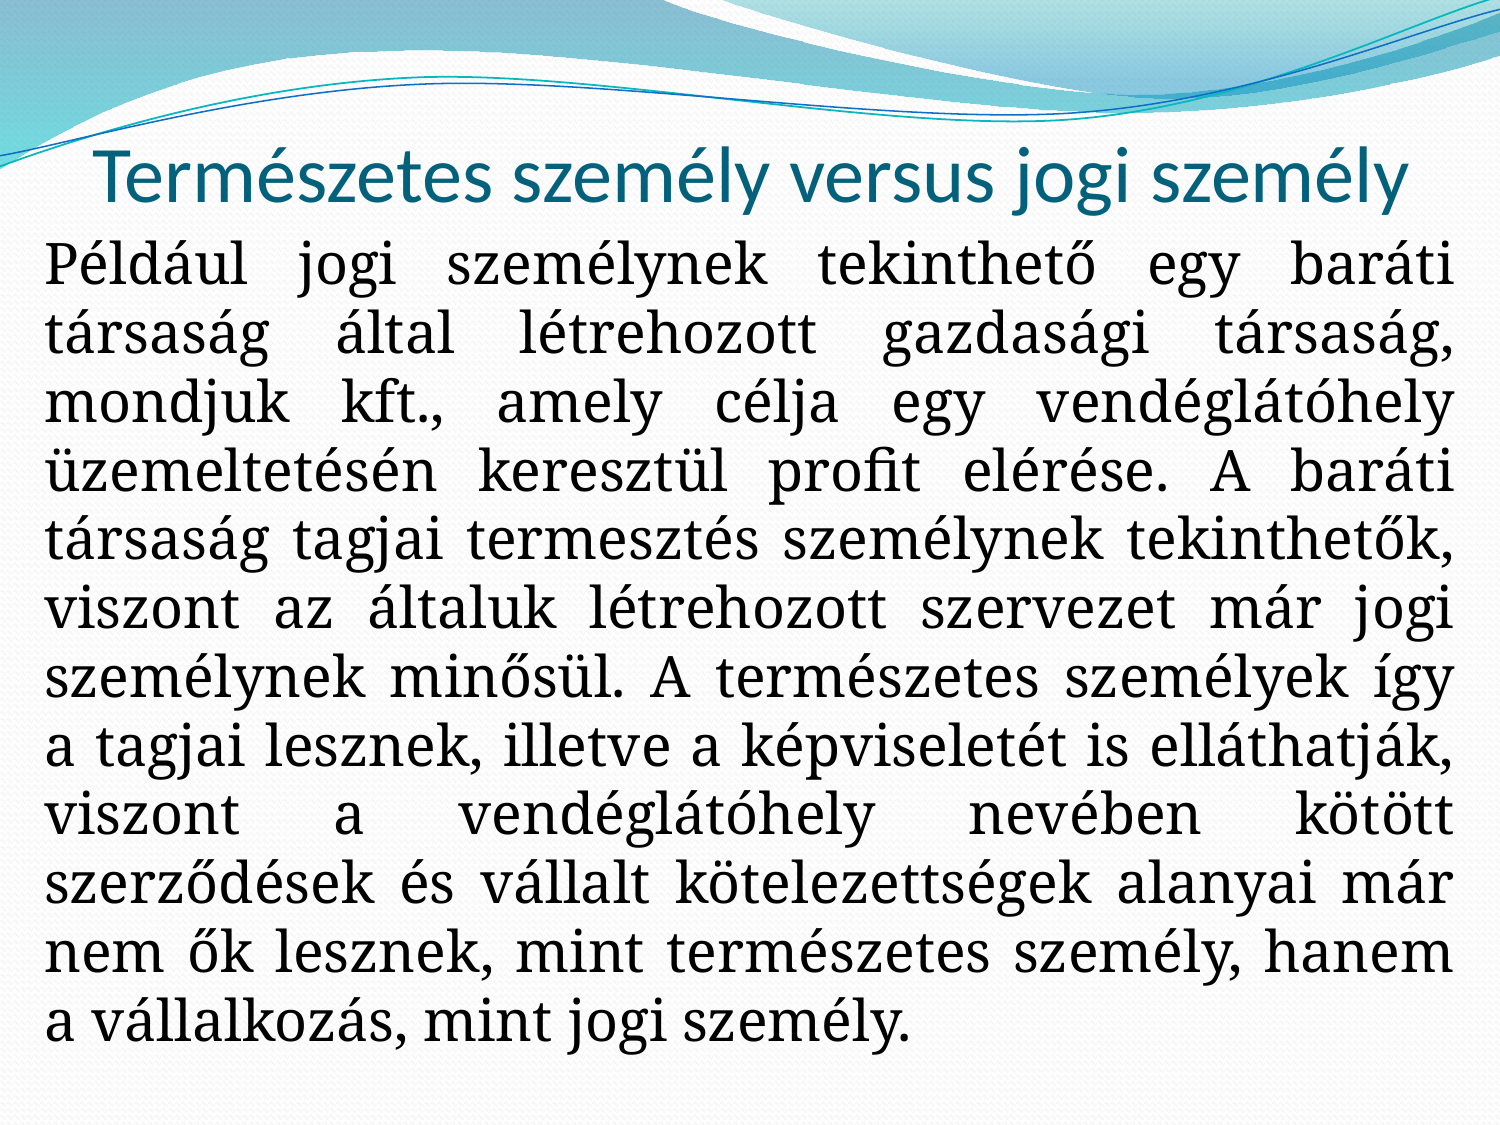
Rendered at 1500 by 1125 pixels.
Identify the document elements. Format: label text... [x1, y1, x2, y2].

list Például jogi személynek tekinthető egy baráti társaság által létrehozott gazdasági társaság, mondjuk kft., amely célja egy vendéglátóhely üzemeltetésén keresztül profit elérése. A baráti társaság tagjai termesztés személynek tekinthetők, viszont az általuk létrehozott szervezet már jogi személynek minősül. A természetes személyek így a tagjai lesznek, illetve a képviseletét is elláthatják, viszont a vendéglátóhely nevében kötött szerződések és vállalt kötelezettségek alanyai már nem ők lesznek, mint természetes személy, hanem a vállalkozás, mint jogi személy. [29, 219, 1471, 1118]
title Természetes személy versus jogi személy [76, 30, 1427, 219]
